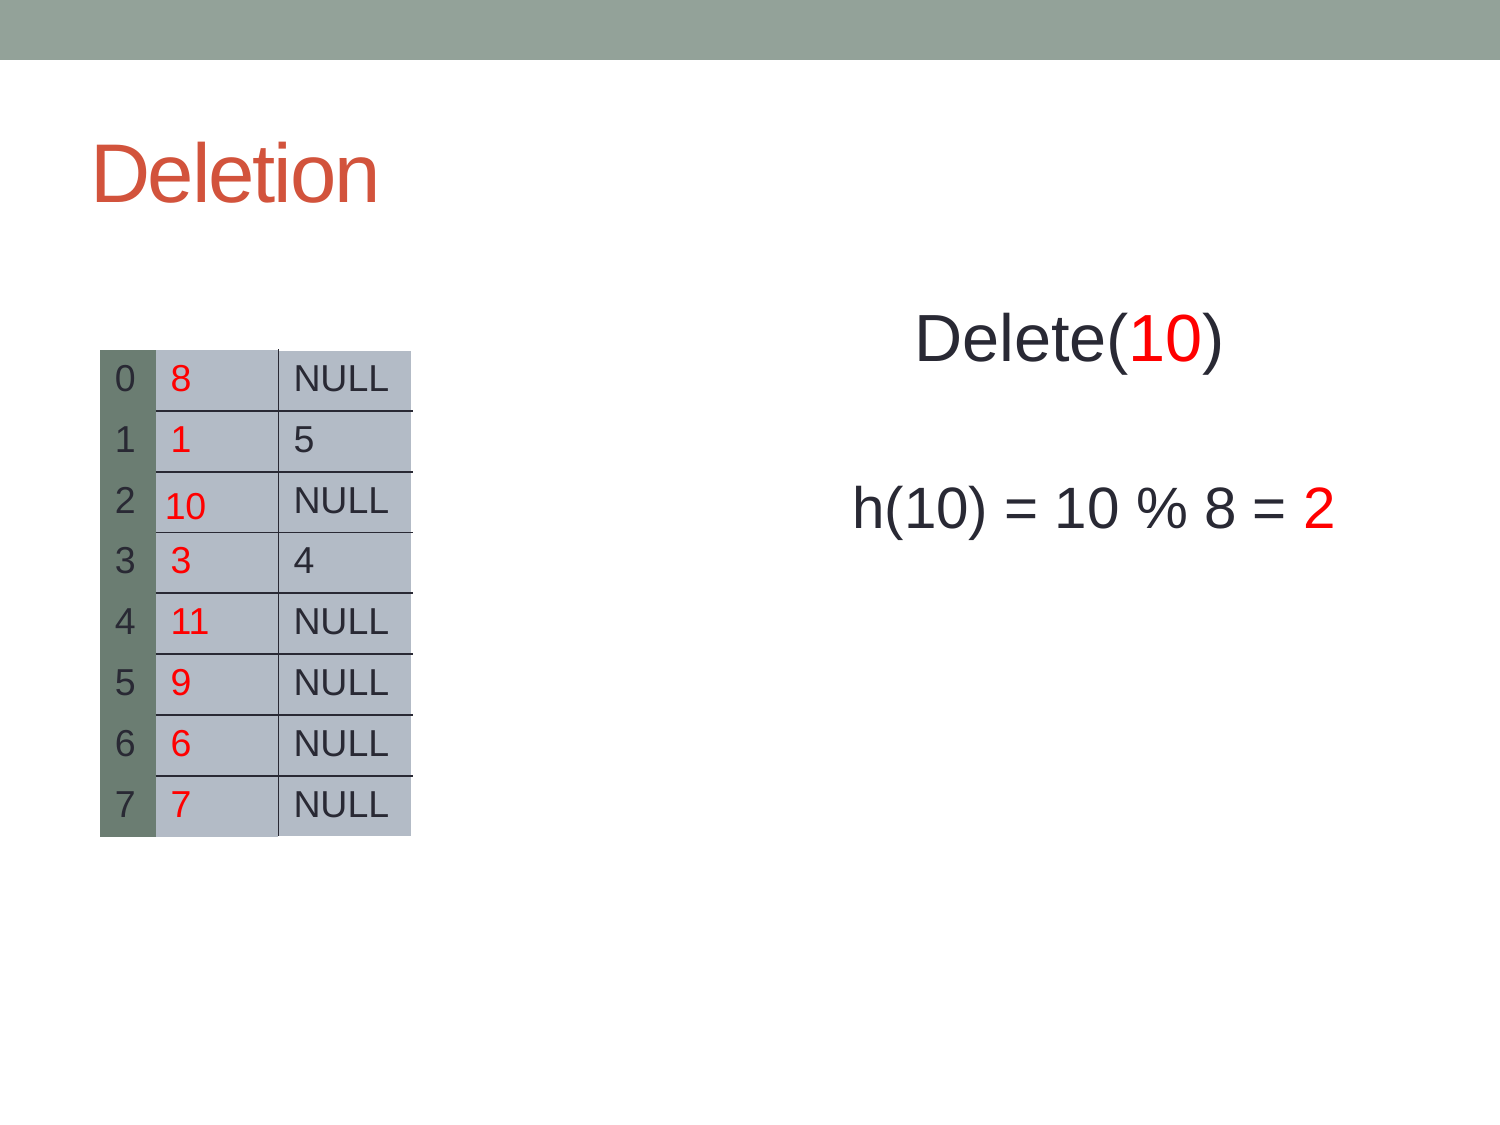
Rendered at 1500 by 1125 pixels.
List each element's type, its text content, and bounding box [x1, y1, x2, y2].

text_box Delete(10) [899, 287, 1241, 383]
table_cell 1 [100, 411, 156, 472]
table_cell 4 [100, 593, 156, 654]
table_cell NULL [279, 777, 411, 836]
table_cell 5 [279, 412, 411, 471]
table_header 8 [156, 350, 278, 410]
table_cell 7 [156, 777, 278, 837]
table_header NULL [279, 351, 411, 410]
table_cell 4 [279, 533, 411, 592]
table_cell 11 [156, 594, 278, 653]
table_header 0 [100, 350, 156, 411]
table_cell 1 [156, 412, 278, 471]
table_cell [156, 473, 278, 532]
text_box h(10) = 10 % 8 = 2 [837, 462, 1400, 548]
table_cell NULL [279, 716, 411, 775]
table_cell NULL [279, 594, 411, 653]
text_box 10 [150, 474, 250, 535]
table_cell NULL [279, 655, 411, 714]
table_cell 2 [100, 472, 156, 533]
title Deletion [75, 87, 1425, 250]
table_cell 3 [156, 533, 278, 592]
table_cell 6 [100, 715, 156, 776]
table_cell NULL [279, 473, 411, 532]
table_cell 9 [156, 655, 278, 714]
table_cell 6 [156, 716, 278, 775]
table_cell 3 [100, 533, 156, 593]
table_cell 7 [100, 776, 156, 837]
table_cell 5 [100, 654, 156, 715]
